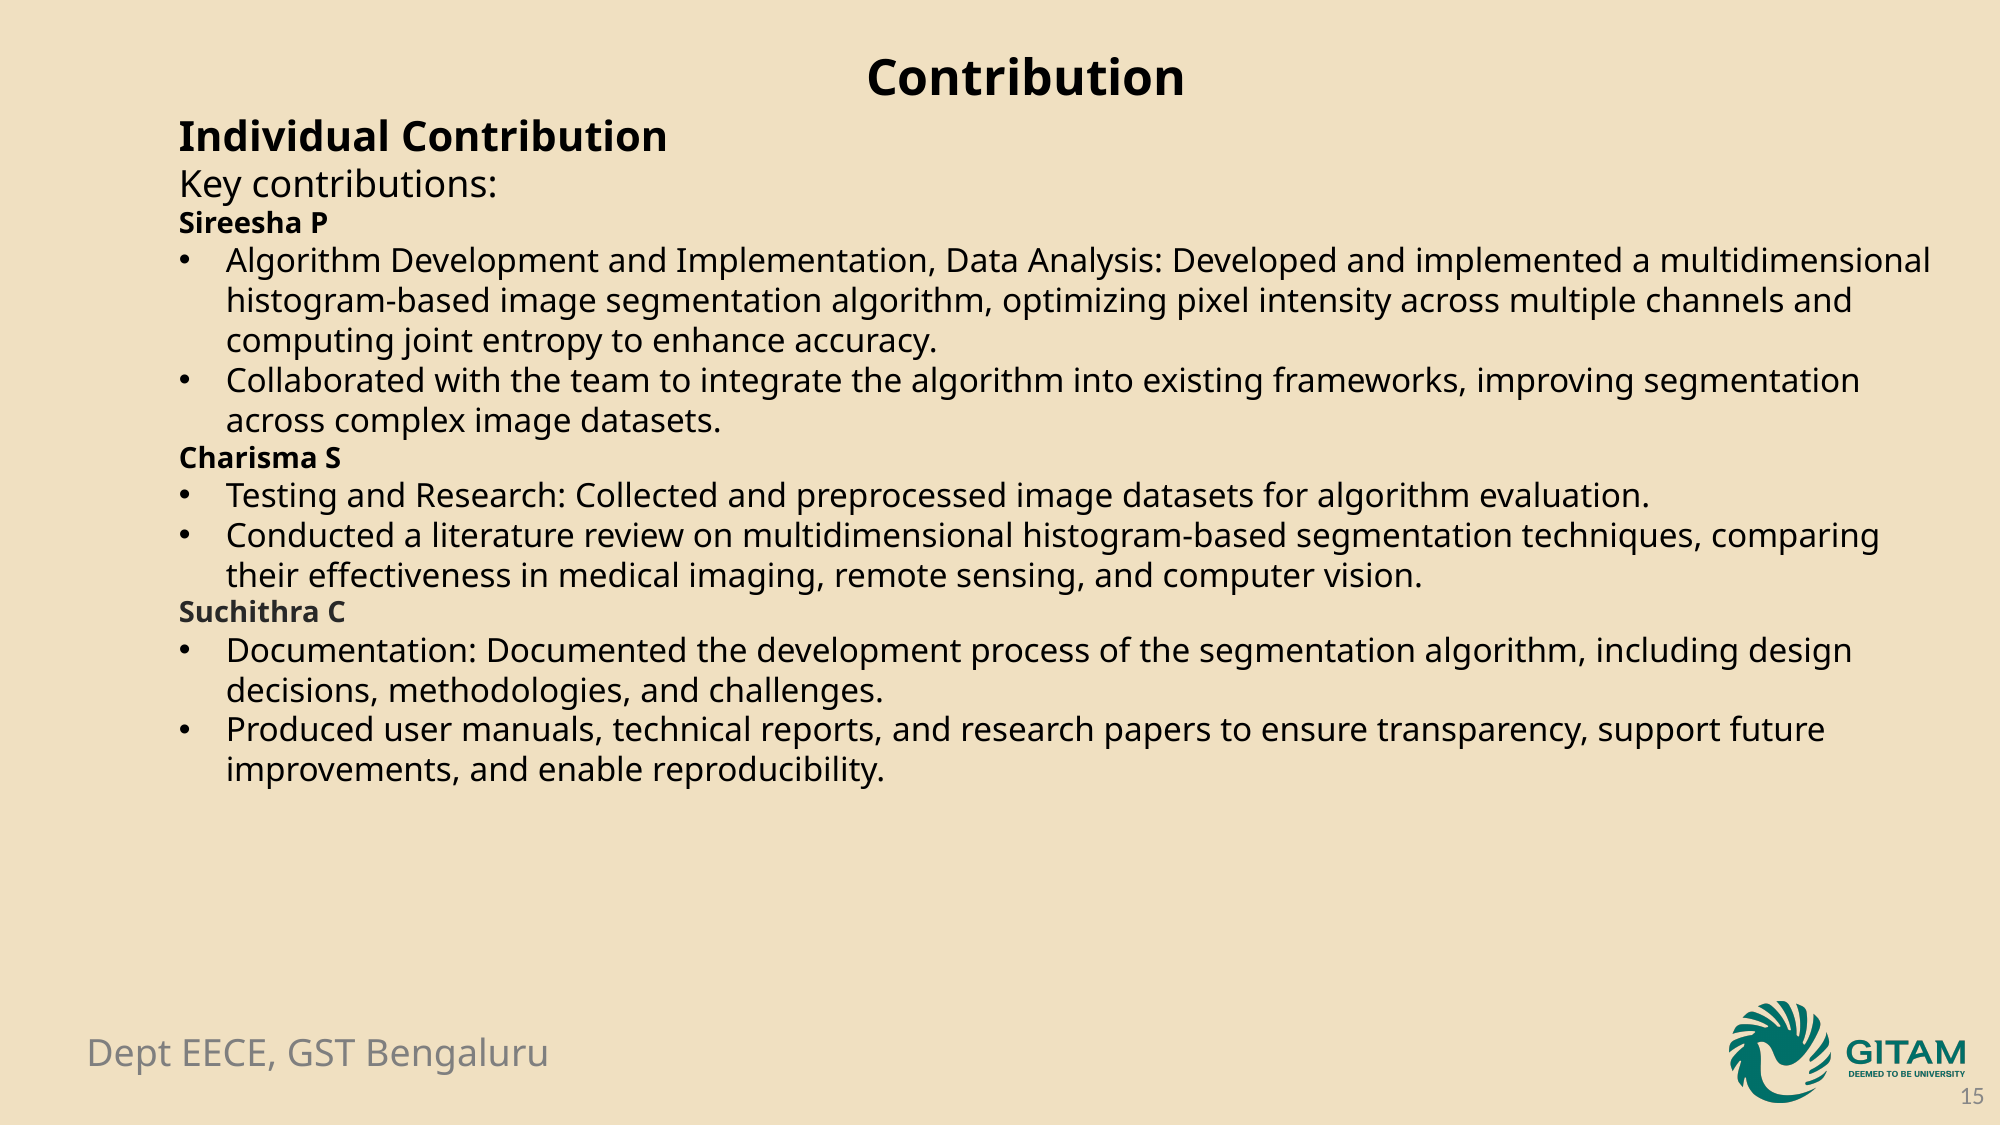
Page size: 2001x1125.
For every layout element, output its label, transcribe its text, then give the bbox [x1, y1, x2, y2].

text_box Contribution [163, 38, 1889, 101]
text_box [74, 129, 1020, 1071]
slide_number 15 [1550, 1065, 2000, 1125]
text_box Individual Contribution Key contributions: Sireesha P Algorithm Development and Implementation, Data Analysis: Developed and implemented a multidimensional histogram-based image segmentation algorithm, optimizing pixel intensity across multiple channels and computing joint entropy to enhance accuracy. Collaborated with the team to integrate the algorithm into existing frameworks, improving segmentation across complex image datasets. Charisma S Testing and Research: Collected and preprocessed image datasets for algorithm evaluation. Conducted a literature review on multidimensional histogram-based segmentation techniques, comparing their effectiveness in medical imaging, remote sensing, and computer vision. Suchithra C Documentation: Documented the development process of the segmentation algorithm, including design decisions, methodologies, and challenges. Produced user manuals, technical reports, and research papers to ensure transparency, support future improvements, and enable reproducibility. [163, 101, 1965, 1066]
